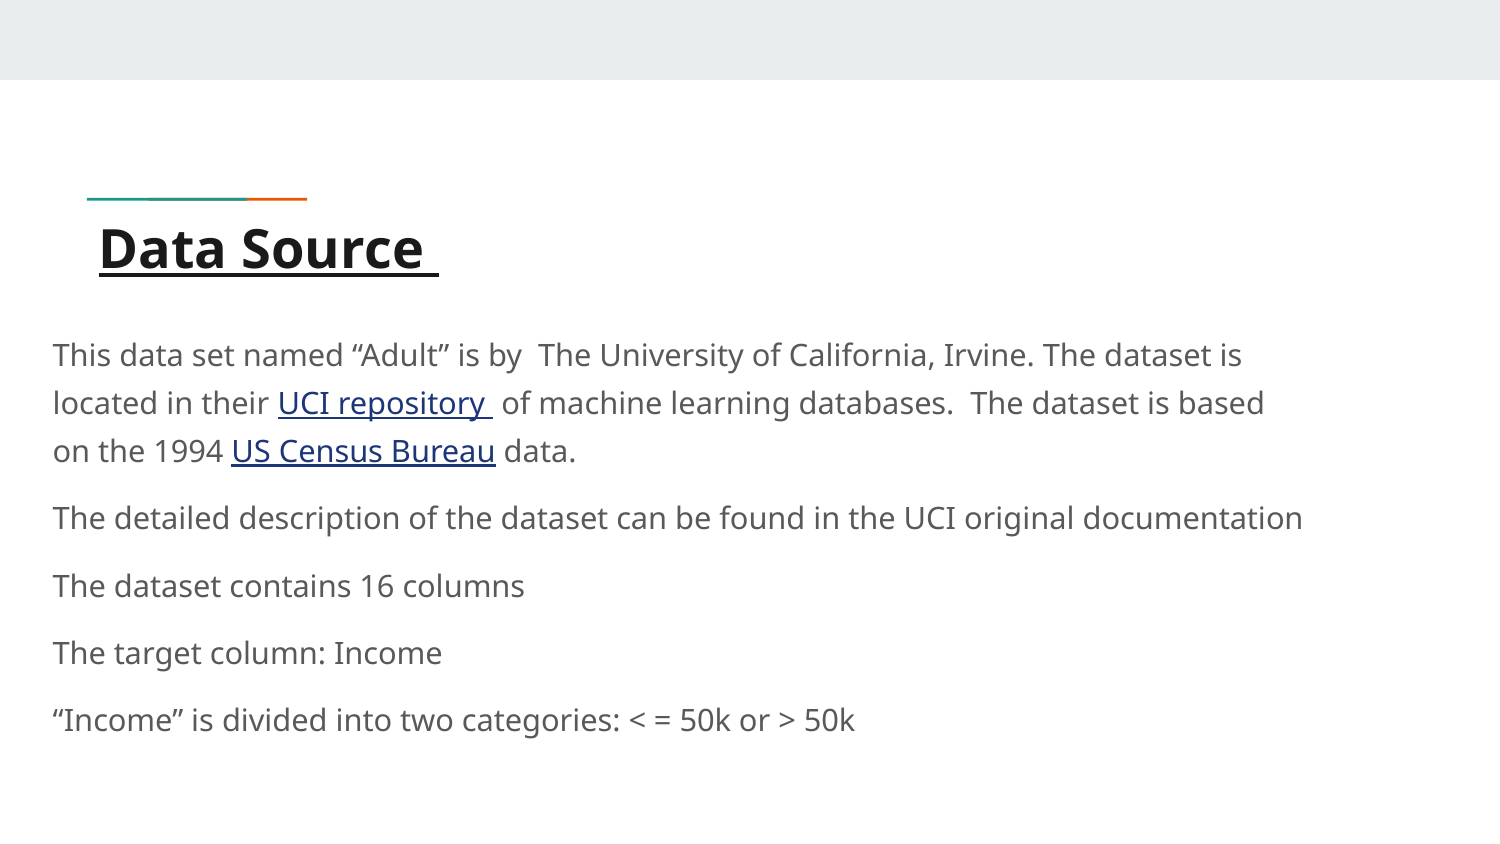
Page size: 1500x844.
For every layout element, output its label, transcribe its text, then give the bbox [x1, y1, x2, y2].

list This data set named “Adult” is by The University of California, Irvine. The dataset is located in their UCI repository of machine learning databases. The dataset is based on the 1994 US Census Bureau data. The detailed description of the dataset can be found in the UCI original documentation The dataset contains 16 columns The target column: Income “Income” is divided into two categories: < = 50k or > 50k [37, 312, 1323, 811]
title Data Source [83, 195, 1345, 306]
